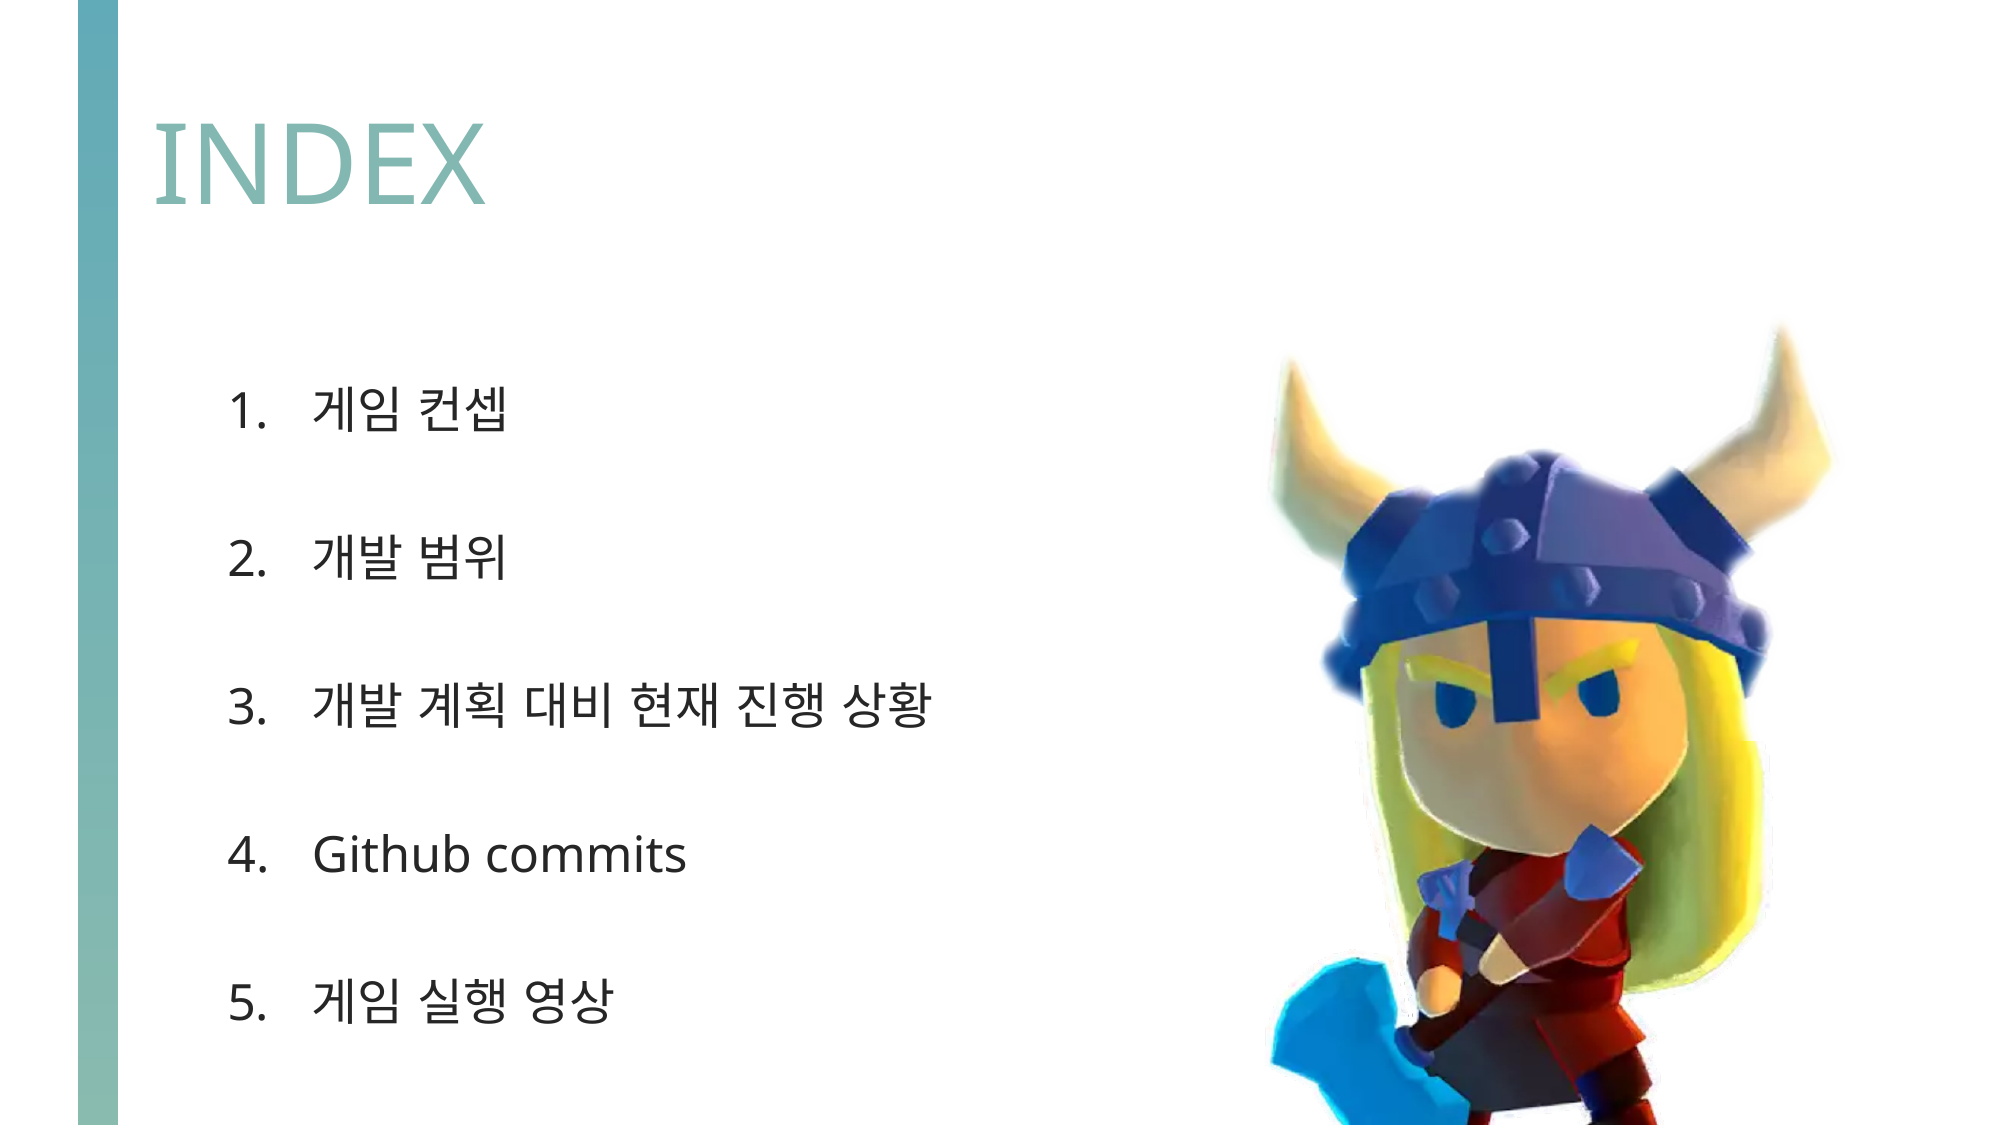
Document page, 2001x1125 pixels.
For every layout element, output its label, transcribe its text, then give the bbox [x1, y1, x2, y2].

title INDEX [137, 59, 1863, 278]
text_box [1213, 277, 1863, 1125]
text_box [77, 0, 119, 1125]
list 게임 컨셉 개발 범위 개발 계획 대비 현재 진행 상황 Github commits 게임 실행 영상 [137, 377, 1213, 980]
